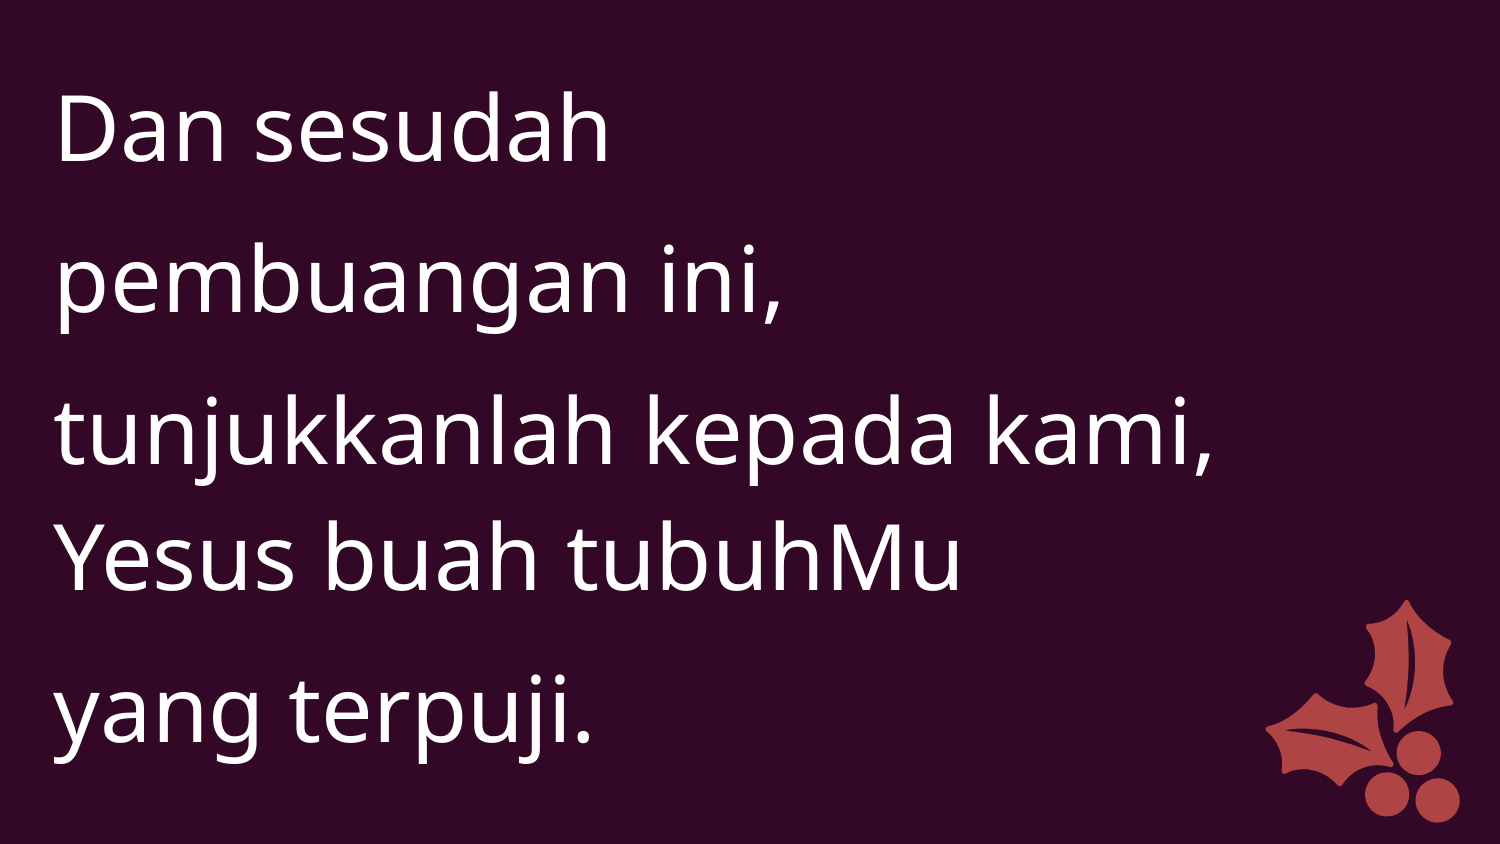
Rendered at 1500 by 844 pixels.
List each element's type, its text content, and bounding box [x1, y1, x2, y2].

text_box Dan sesudah pembuangan ini, tunjukkanlah kepada kami, Yesus buah tubuhMu yang terpuji. [13, 38, 1478, 844]
